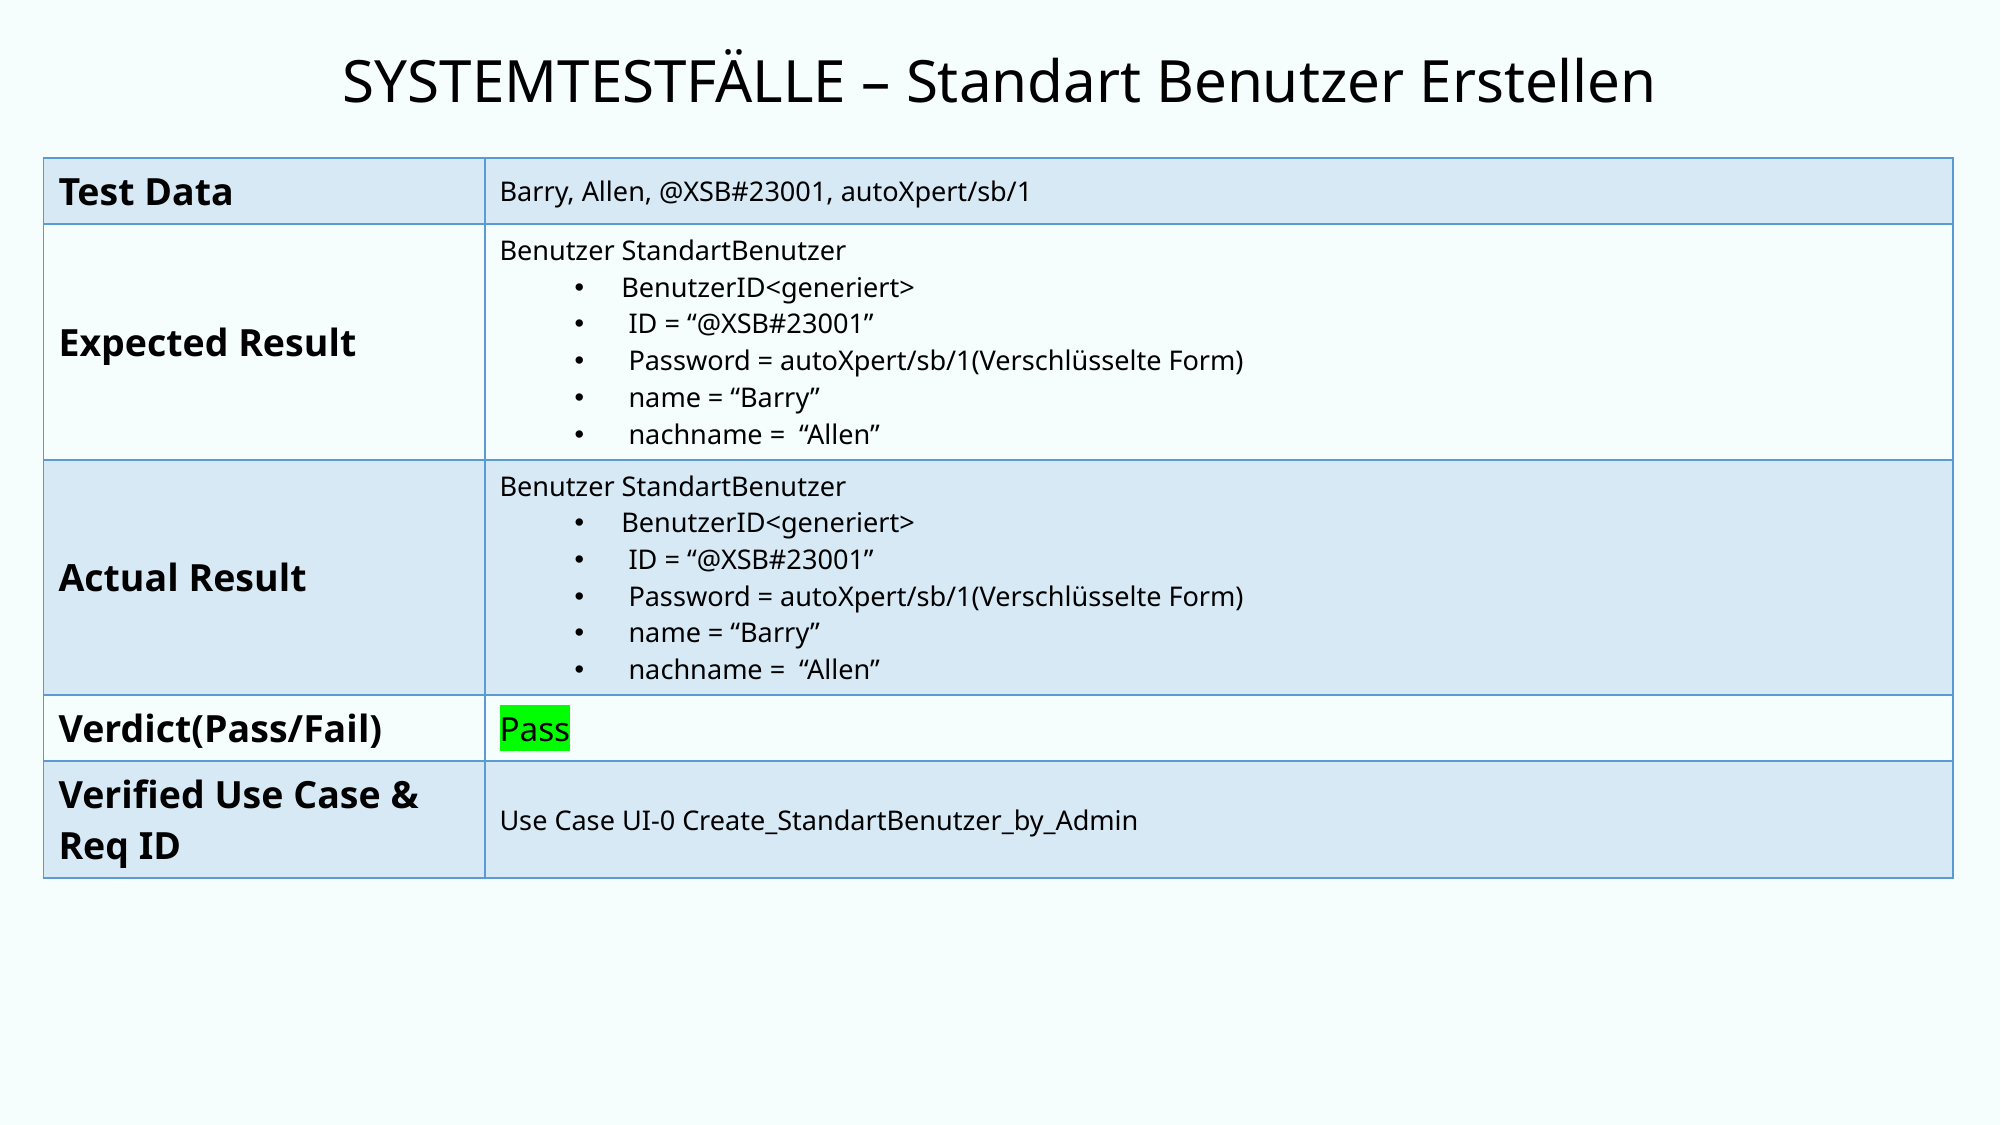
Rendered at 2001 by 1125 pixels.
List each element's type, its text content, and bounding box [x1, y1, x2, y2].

table_header Barry, Allen, @XSB#23001, autoXpert/sb/1 [486, 159, 1952, 223]
table_cell Pass [486, 696, 1952, 760]
table_cell Verdict(Pass/Fail) [44, 696, 484, 760]
table_cell Actual Result [44, 461, 484, 694]
table_cell Use Case UI-0 Create_StandartBenutzer_by_Admin [486, 762, 1952, 877]
table_cell Expected Result [44, 225, 484, 459]
title SYSTEMTESTFÄLLE – Standart Benutzer Erstellen [43, 42, 1957, 125]
table_cell Benutzer StandartBenutzer BenutzerID<generiert> ID = “@XSB#23001” Password = autoXpert/sb/1(Verschlüsselte Form) name = “Barry” nachname = “Allen” [486, 225, 1952, 459]
table_cell Verified Use Case & Req ID [44, 762, 484, 877]
table_cell Benutzer StandartBenutzer BenutzerID<generiert> ID = “@XSB#23001” Password = autoXpert/sb/1(Verschlüsselte Form) name = “Barry” nachname = “Allen” [486, 461, 1952, 694]
table_header Test Data [44, 159, 484, 223]
